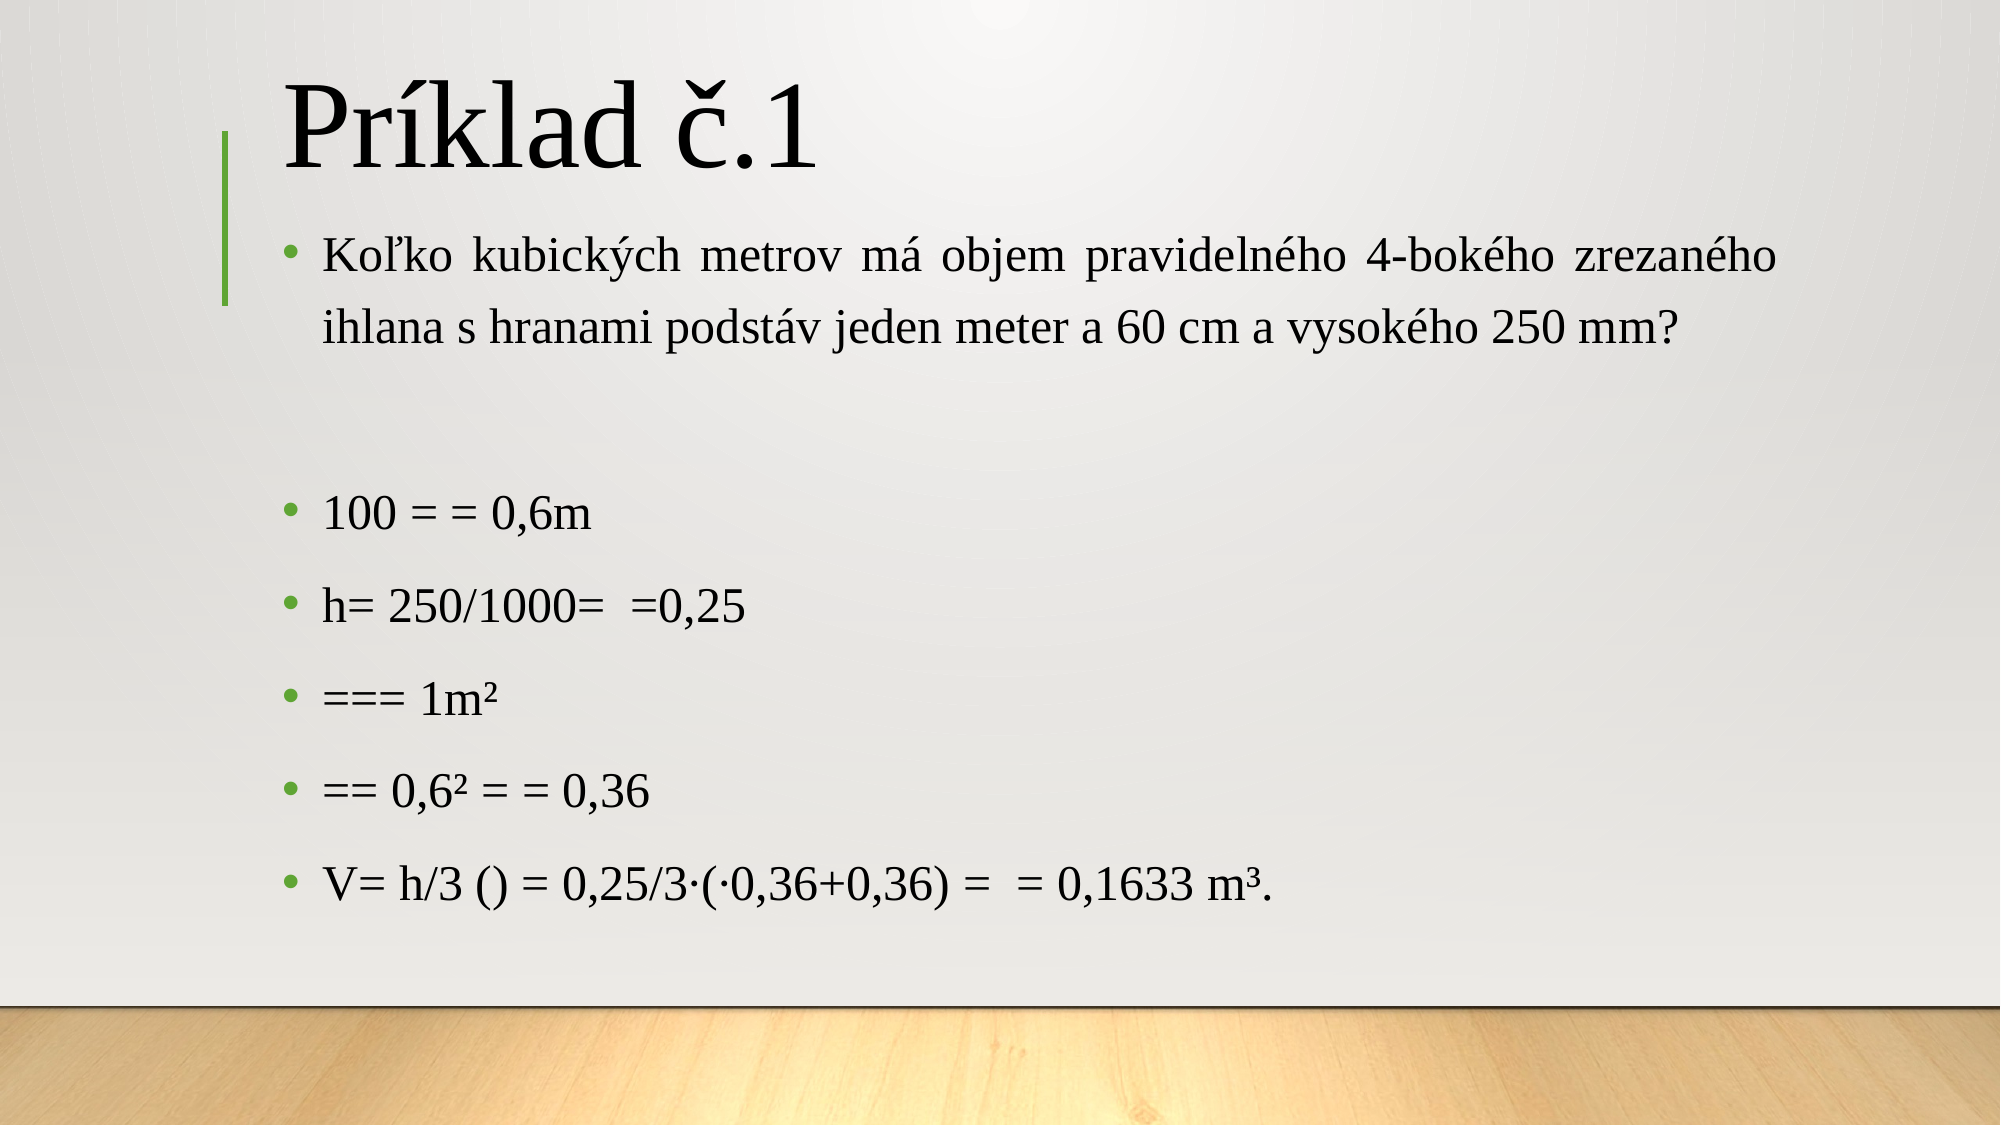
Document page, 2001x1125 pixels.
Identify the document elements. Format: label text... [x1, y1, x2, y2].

title Príklad č.1 [266, 30, 1829, 203]
picture [0, 1006, 2000, 1125]
